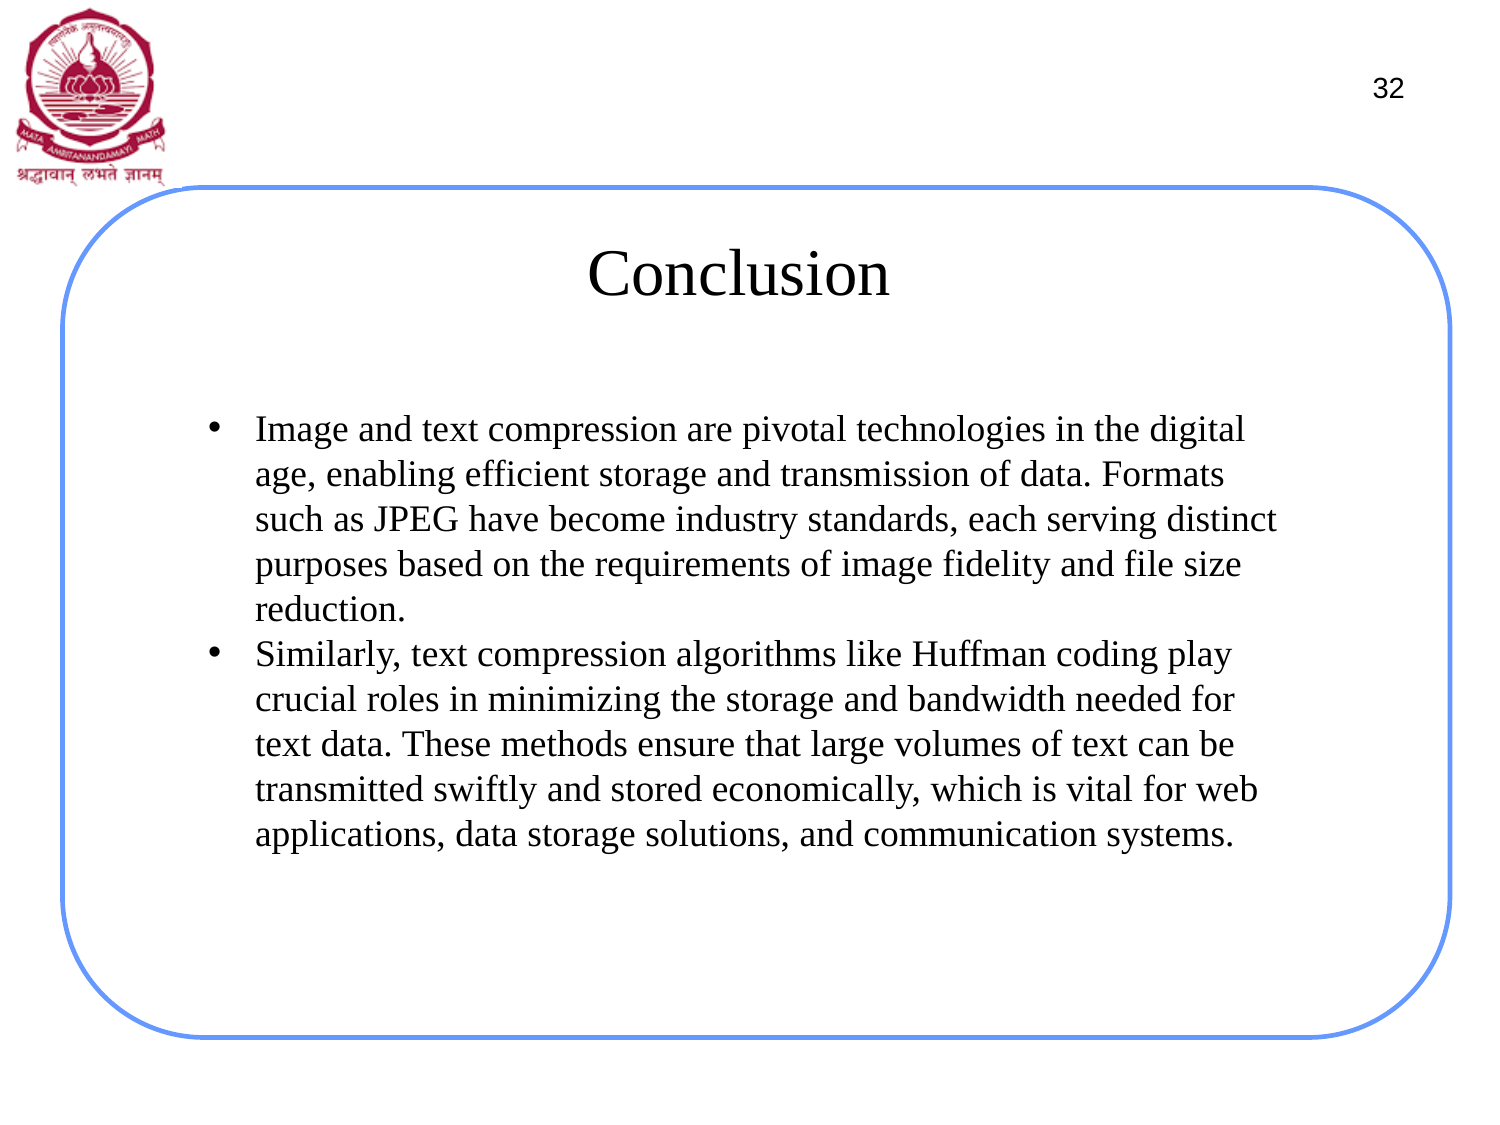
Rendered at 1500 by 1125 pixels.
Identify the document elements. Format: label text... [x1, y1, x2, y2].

text_box Image and text compression are pivotal technologies in the digital age, enabling efficient storage and transmission of data. Formats such as JPEG have become industry standards, each serving distinct purposes based on the requirements of image fidelity and file size reduction.​ Similarly, text compression algorithms like Huffman coding play crucial roles in minimizing the storage and bandwidth needed for text data. These methods ensure that large volumes of text can be transmitted swiftly and stored economically, which is vital for web applications, data storage solutions, and communication systems.​ [200, 396, 1296, 862]
picture [0, 6, 182, 188]
slide_number 32 [1362, 61, 1414, 111]
title Conclusion [72, 186, 1424, 352]
